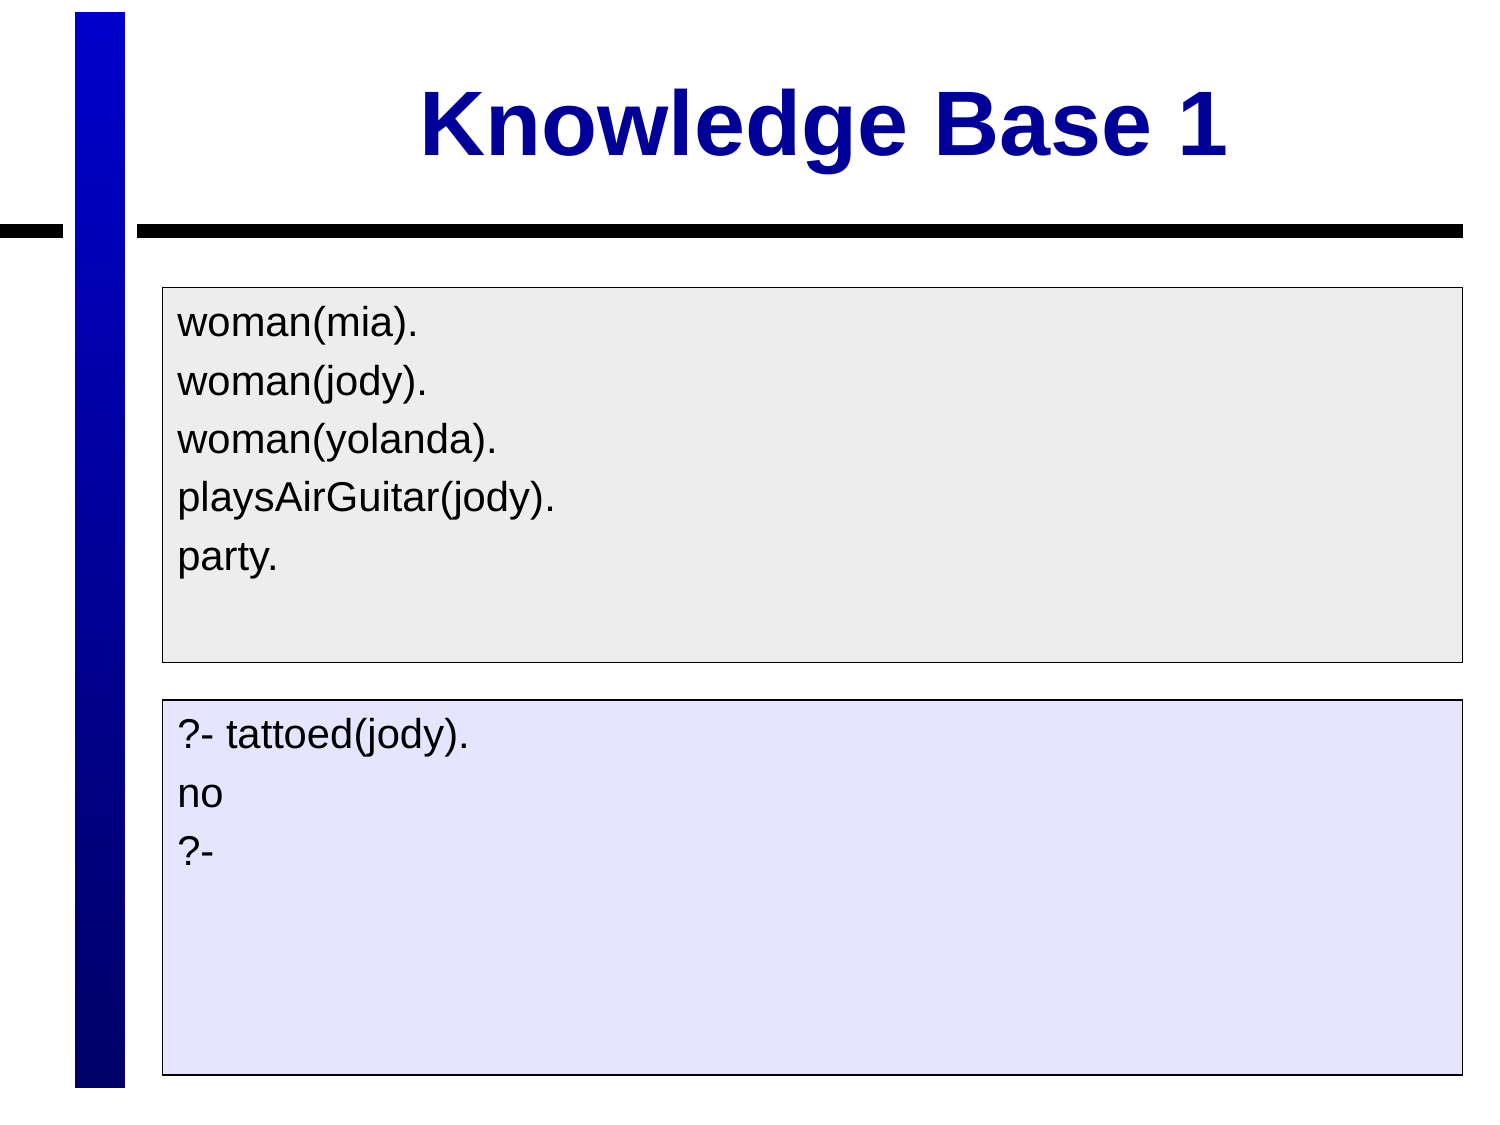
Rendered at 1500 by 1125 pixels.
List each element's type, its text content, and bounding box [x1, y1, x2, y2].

list woman(mia). woman(jody). woman(yolanda). playsAirGuitar(jody). party. [162, 287, 1463, 663]
title Knowledge Base 1 [162, 24, 1488, 213]
text_box ?- tattoed(jody). no ?- [162, 699, 1463, 1075]
